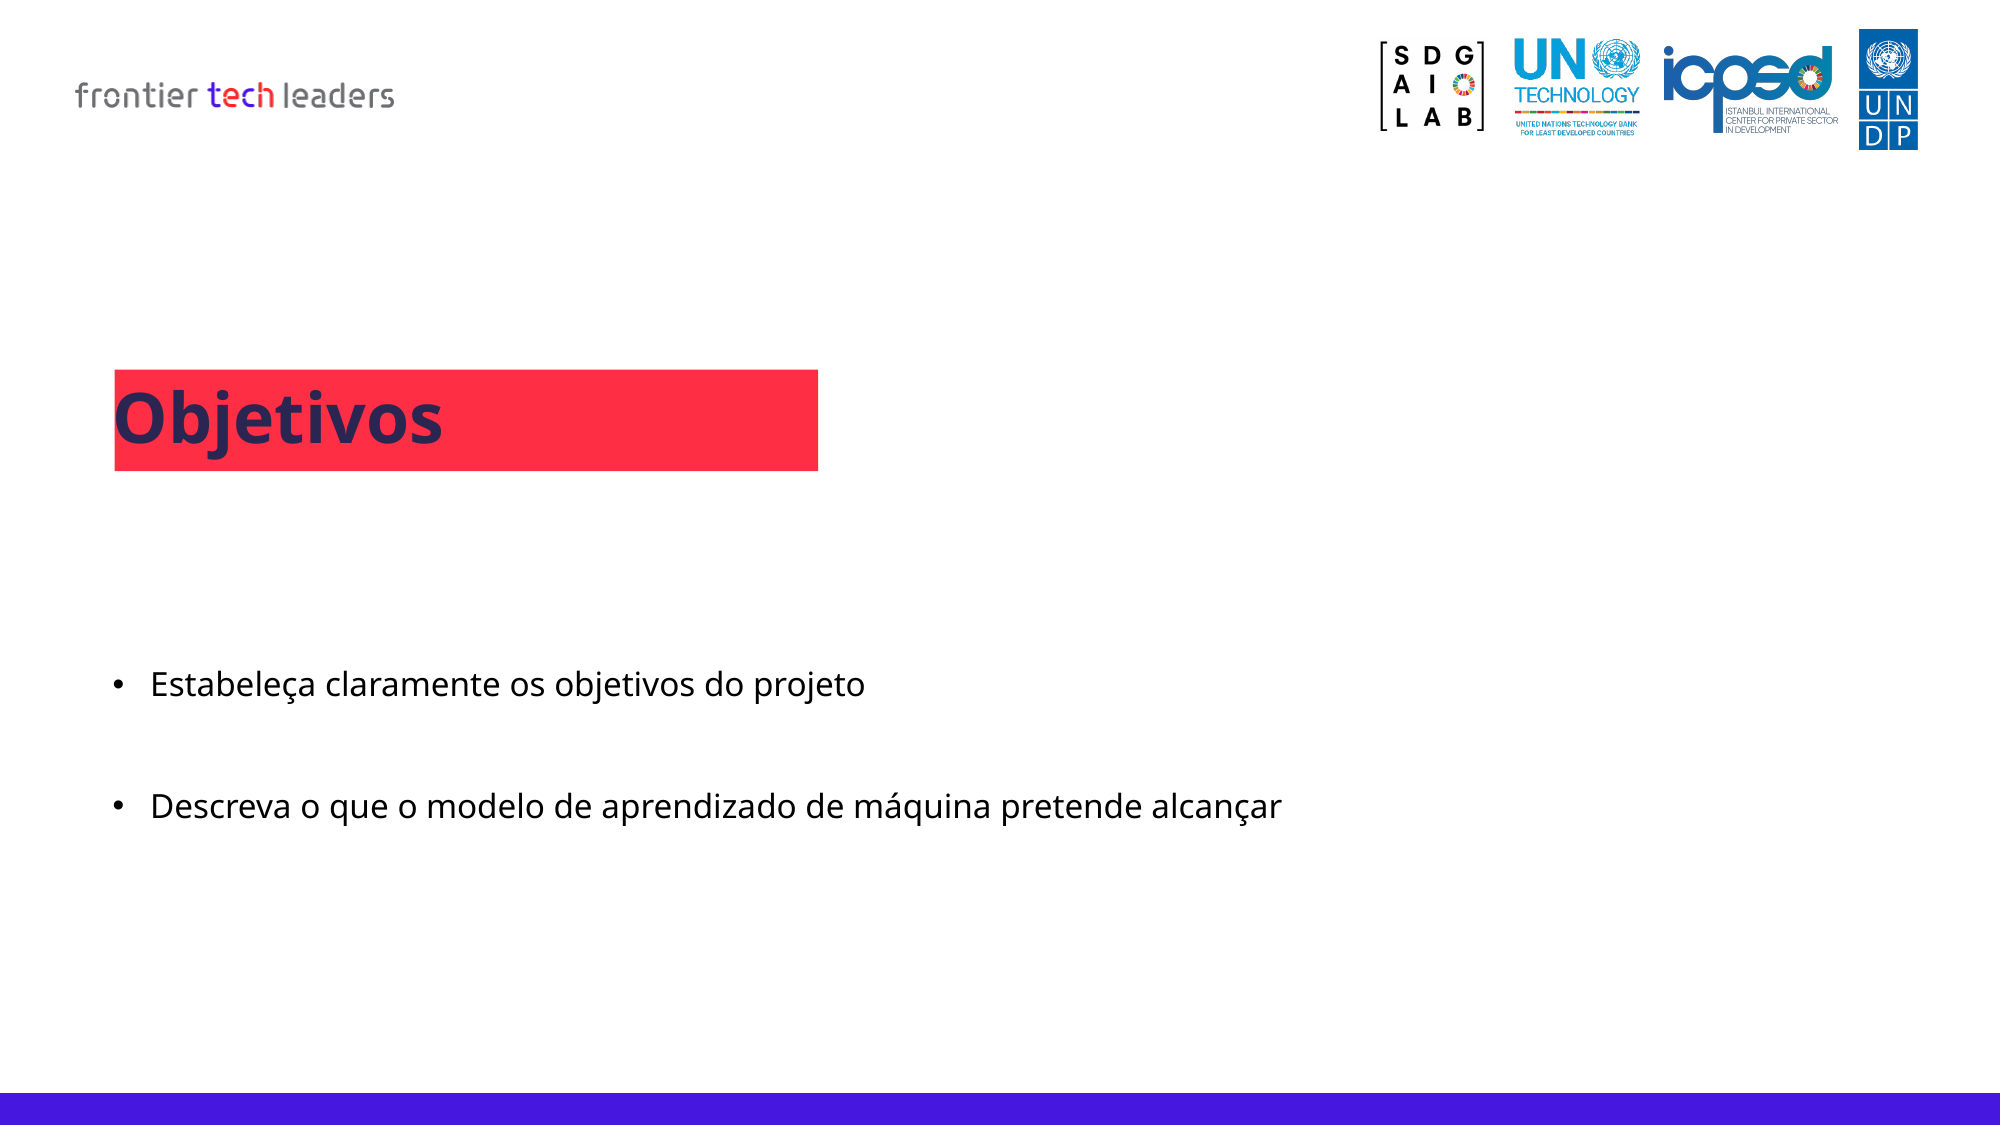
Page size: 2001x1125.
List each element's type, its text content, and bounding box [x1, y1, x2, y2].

list Estabeleça claramente os objetivos do projeto Descreva o que o modelo de aprendizado de máquina pretende alcançar [104, 483, 1420, 1006]
picture [75, 82, 394, 108]
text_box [1377, 29, 1918, 150]
title Objetivos [104, 348, 1378, 493]
text_box [0, 1093, 2000, 1125]
